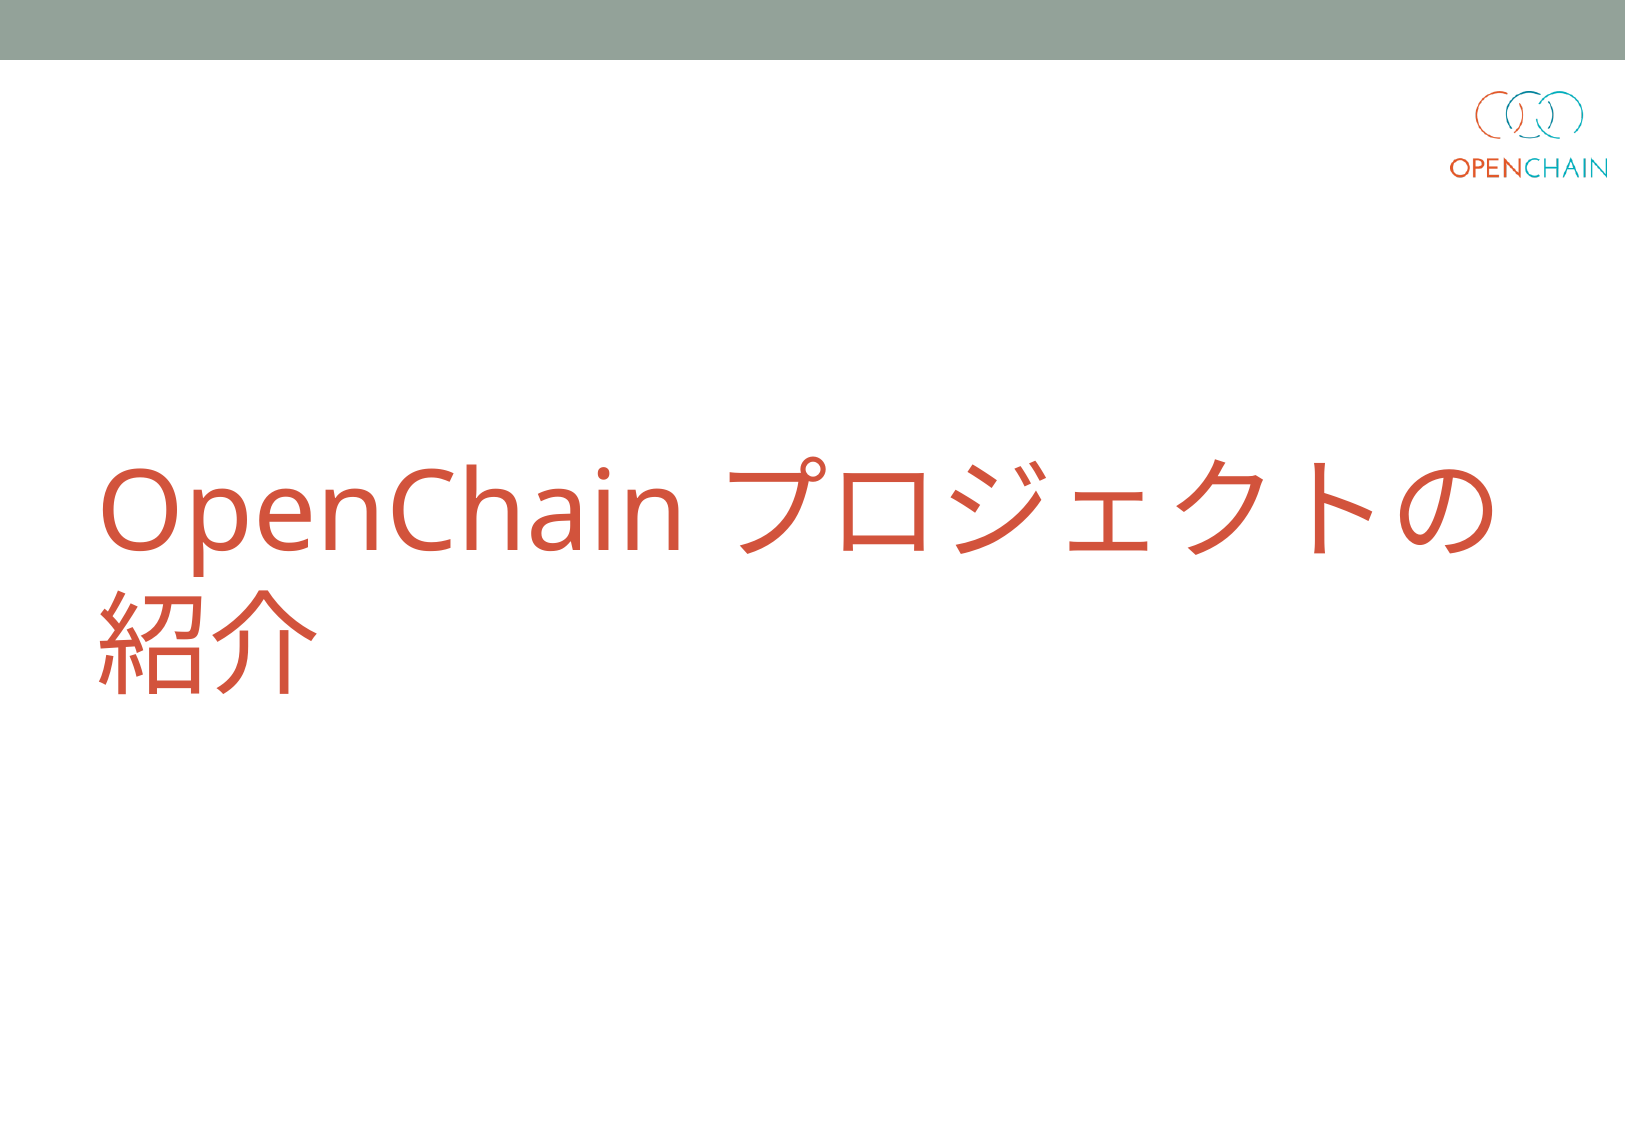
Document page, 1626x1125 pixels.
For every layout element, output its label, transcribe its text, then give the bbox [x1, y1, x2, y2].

title OpenChainプロジェクトの紹介 [81, 491, 1544, 655]
picture [1450, 91, 1607, 178]
